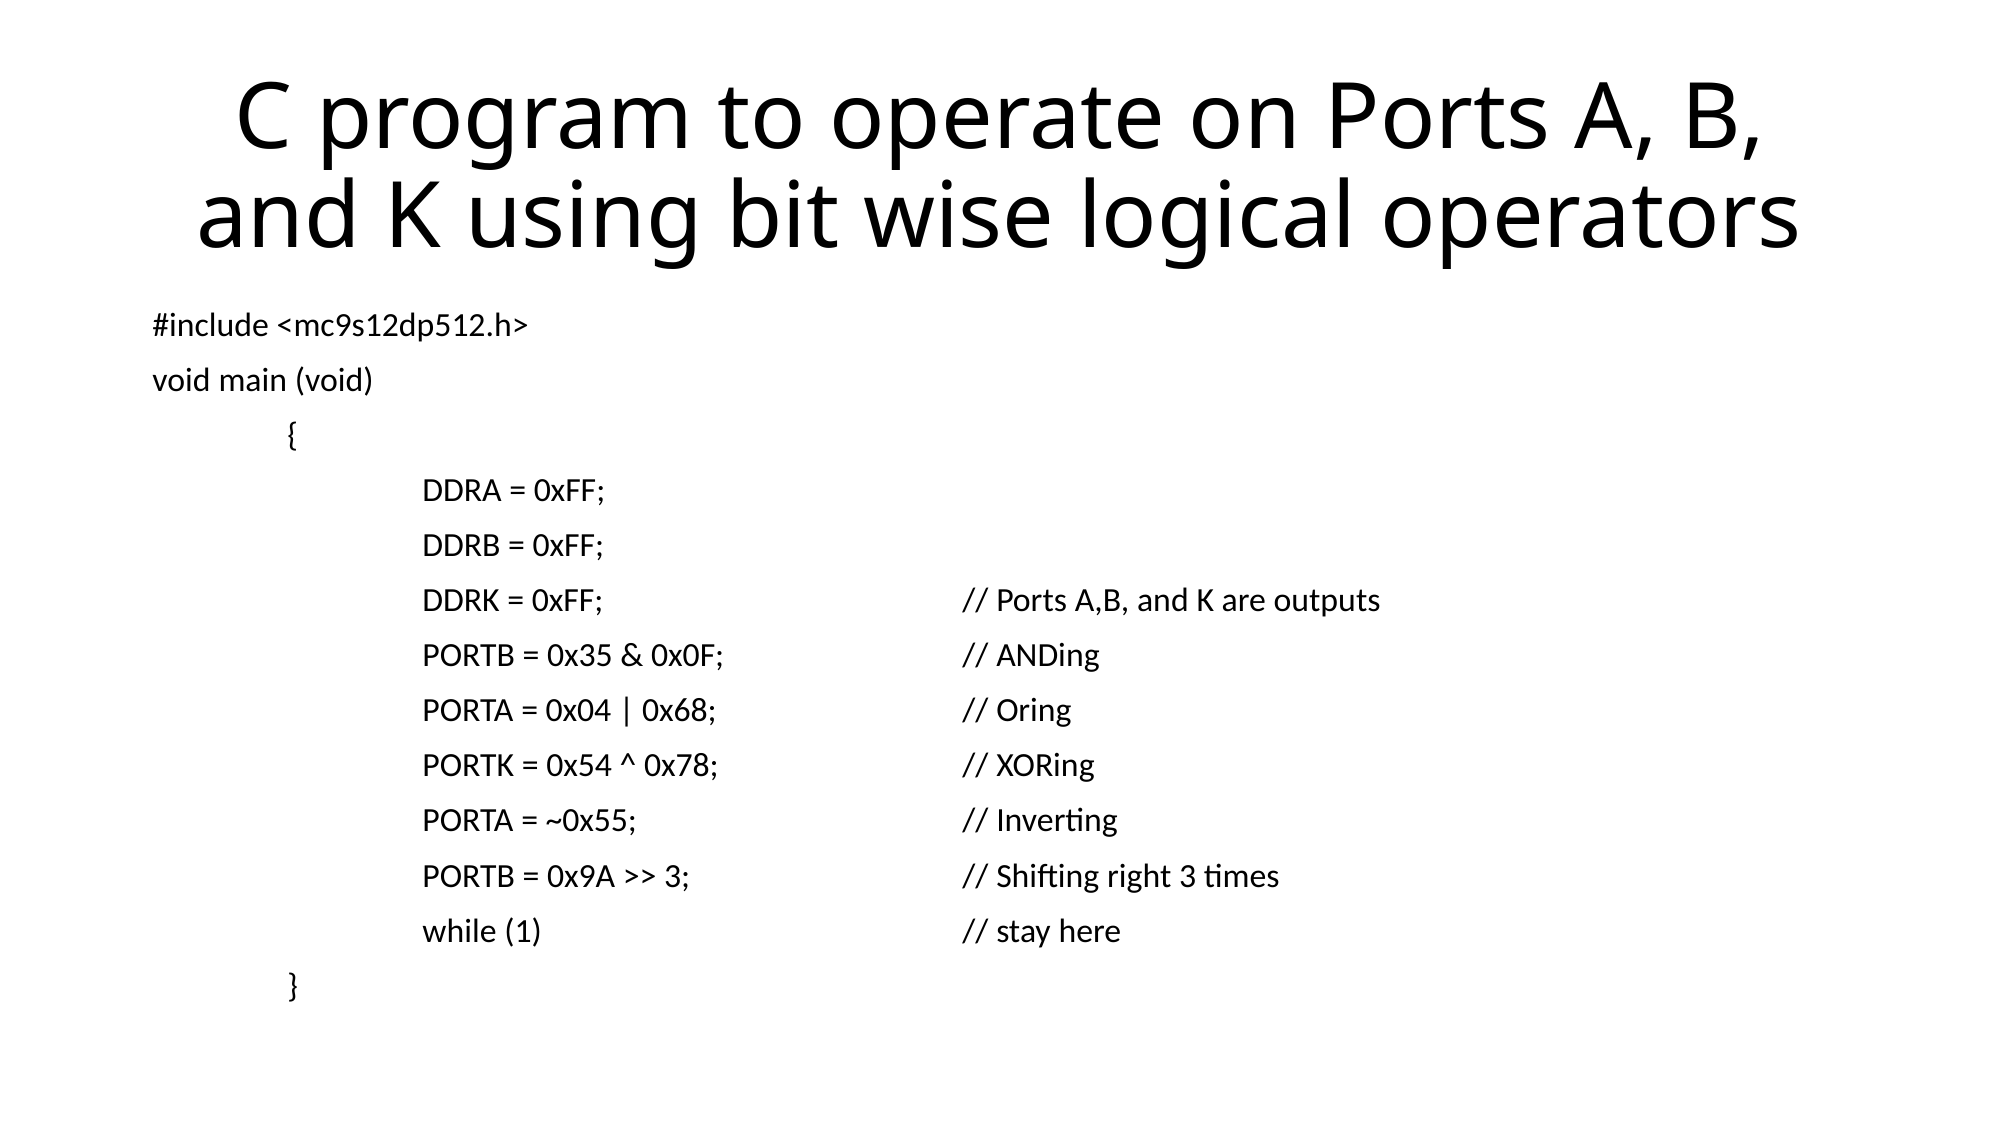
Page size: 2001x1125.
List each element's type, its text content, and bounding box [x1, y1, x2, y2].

title C program to operate on Ports A, B, and K using bit wise logical operators [137, 59, 1863, 278]
list #include <mc9s12dp512.h> void main (void) { DDRA = 0xFF; DDRB = 0xFF; DDRK = 0xFF; // Ports A,B, and K are outputs PORTB = 0x35 & 0x0F; // ANDing PORTA = 0x04 | 0x68; // Oring PORTK = 0x54 ^ 0x78; // XORing PORTA = ~0x55; // Inverting PORTB = 0x9A >> 3; // Shifting right 3 times while (1) // stay here } [137, 299, 1863, 1014]
